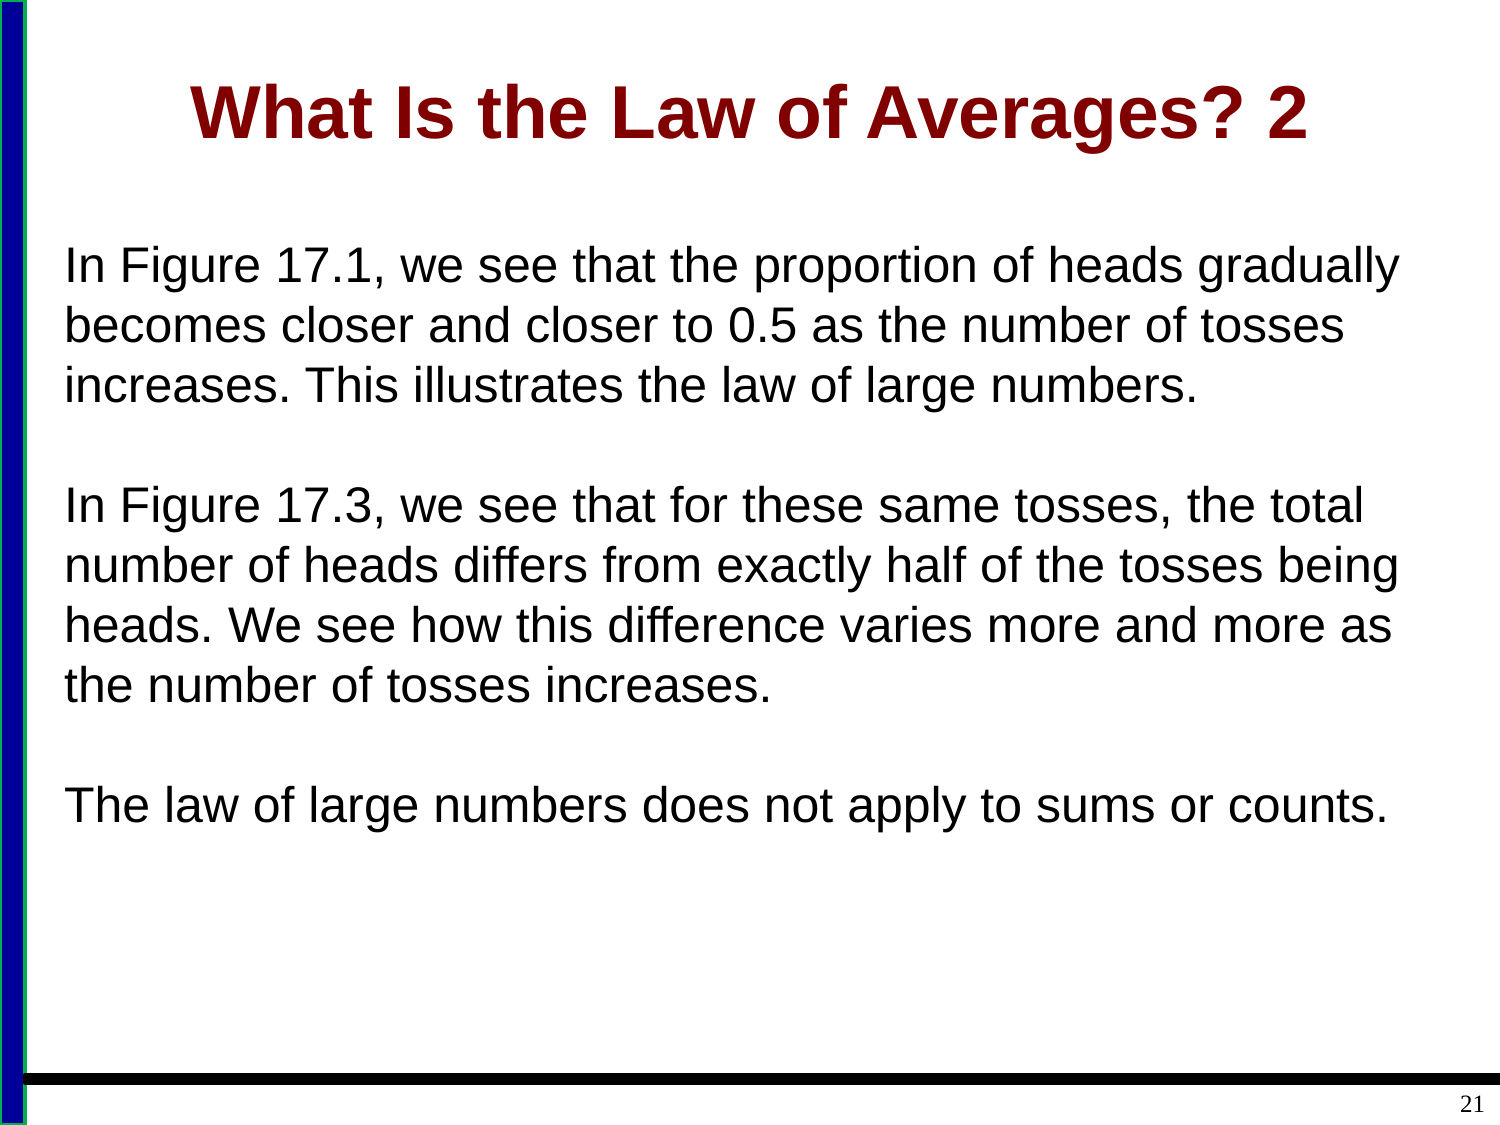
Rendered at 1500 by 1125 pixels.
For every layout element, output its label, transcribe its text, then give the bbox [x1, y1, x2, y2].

title What Is the Law of Averages? 2 [74, 59, 1426, 224]
text_box In Figure 17.1, we see that the proportion of heads gradually becomes closer and closer to 0.5 as the number of tosses increases. This illustrates the law of large numbers. In Figure 17.3, we see that for these same tosses, the total number of heads differs from exactly half of the tosses being heads. We see how this difference varies more and more as the number of tosses increases. The law of large numbers does not apply to sums or counts. [49, 224, 1487, 840]
